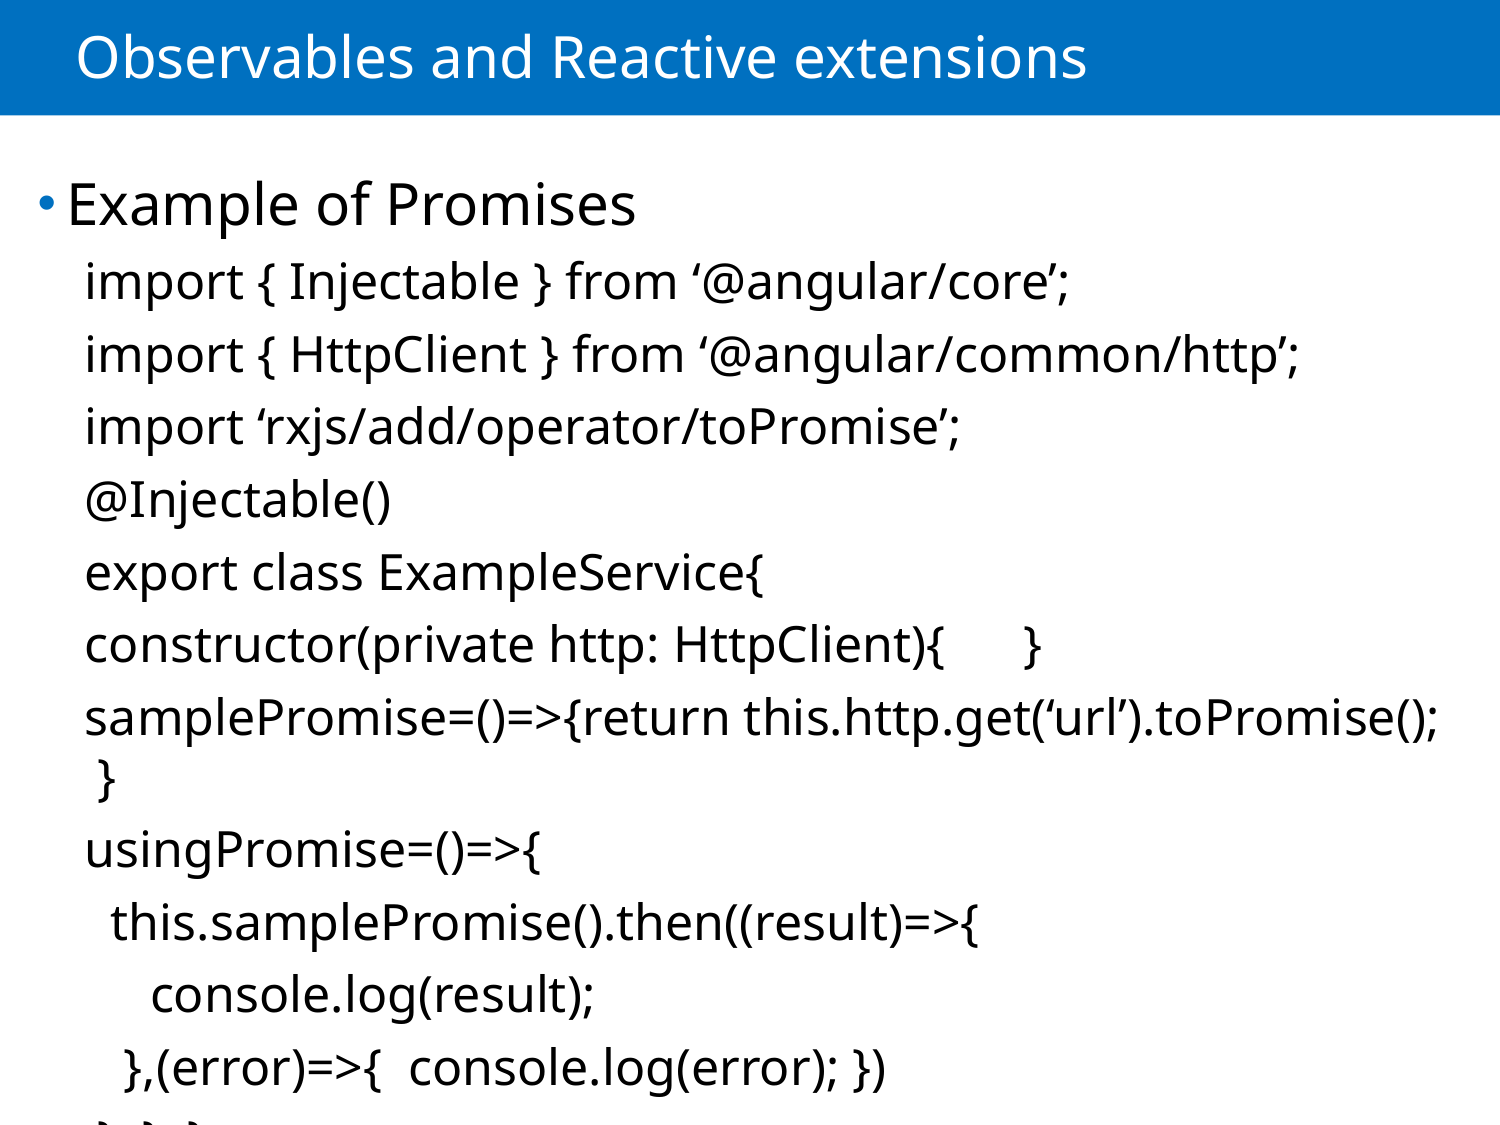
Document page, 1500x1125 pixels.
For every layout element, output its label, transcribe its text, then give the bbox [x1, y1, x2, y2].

title Observables and Reactive extensions [75, 0, 1351, 122]
list Example of Promises import { Injectable } from ‘@angular/core’; import { HttpClient } from ‘@angular/common/http’; import ‘rxjs/add/operator/toPromise’; @Injectable() export class ExampleService{ constructor(private http: HttpClient){ } samplePromise=()=>{return this.http.get(‘url’).toPromise(); } usingPromise=()=>{ this.samplePromise().then((result)=>{ console.log(result); },(error)=>{ console.log(error); }) } } } [37, 167, 1463, 1013]
